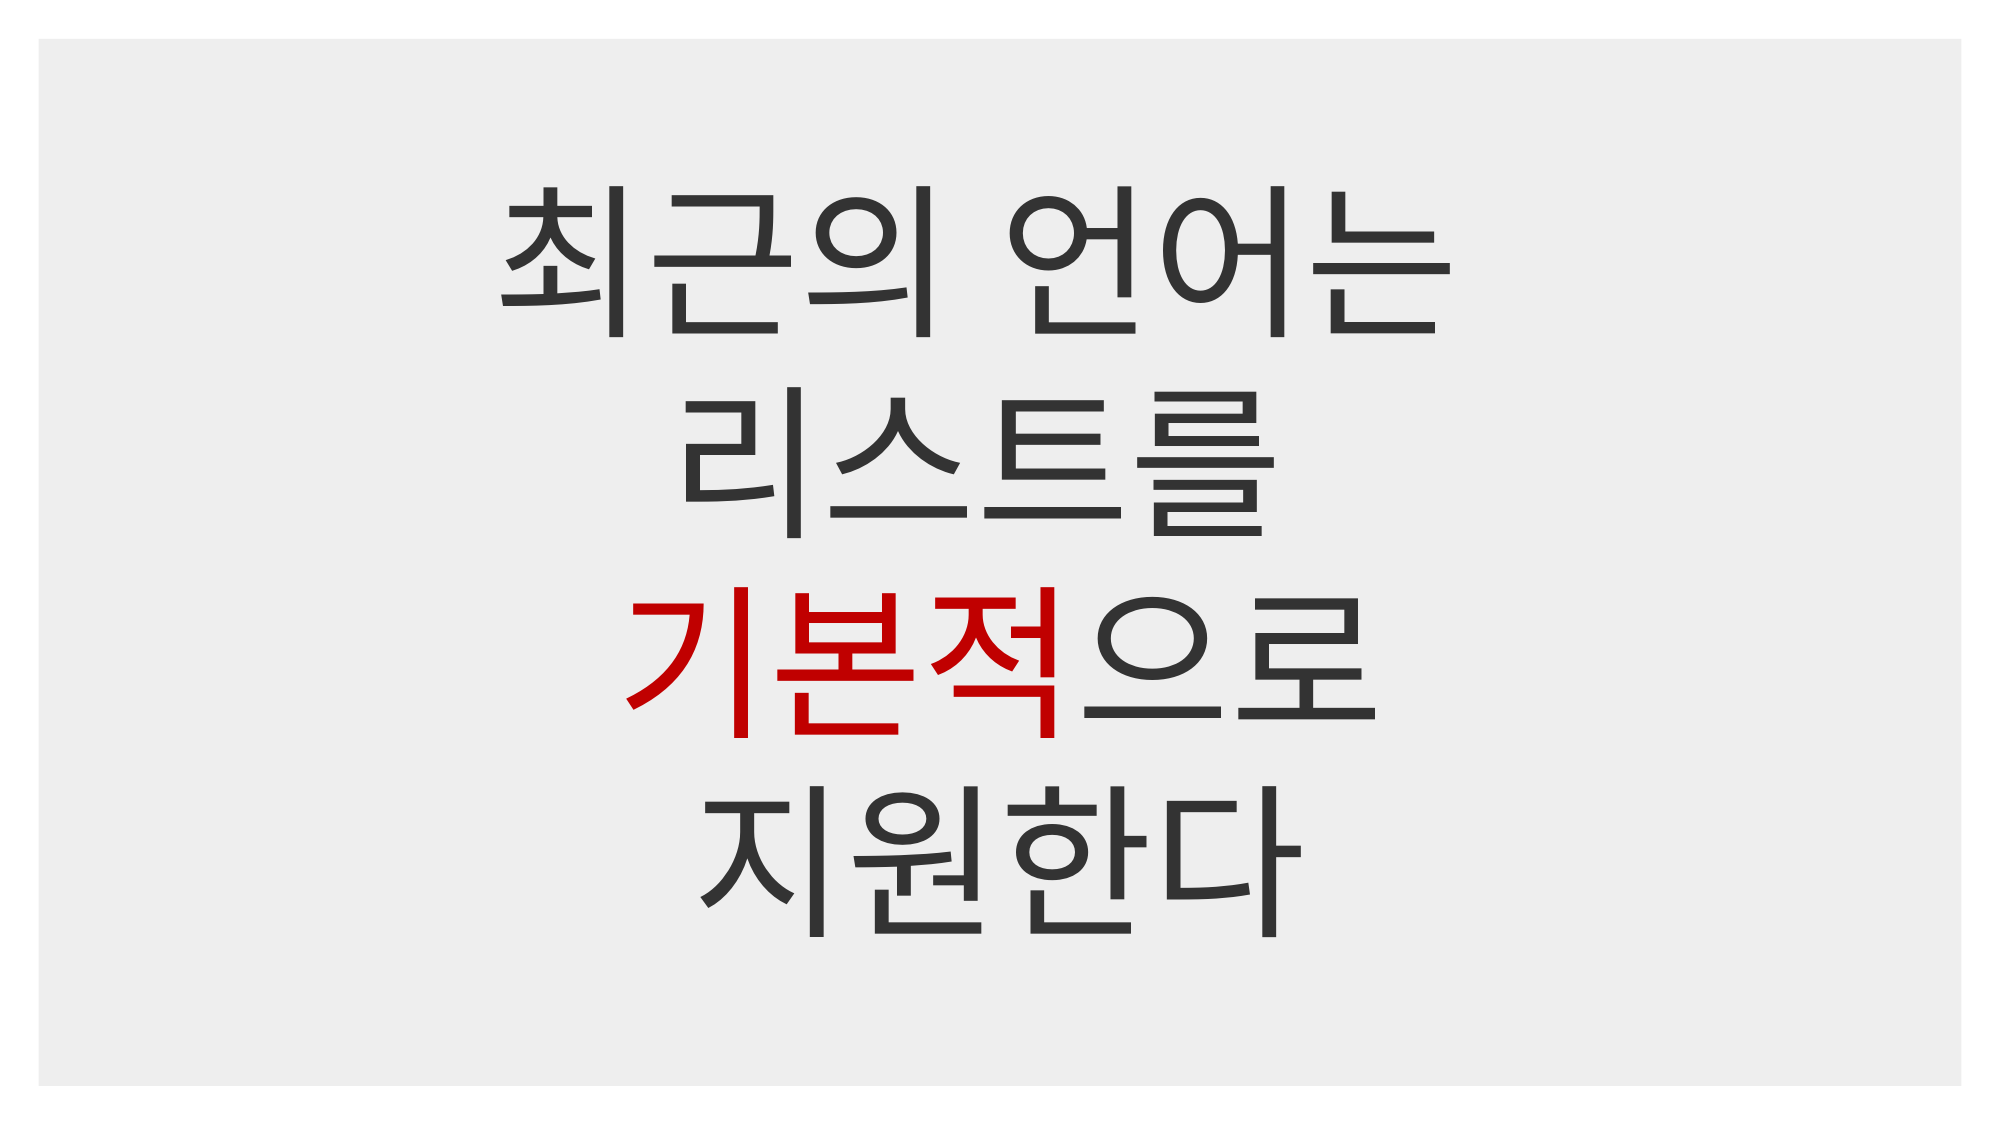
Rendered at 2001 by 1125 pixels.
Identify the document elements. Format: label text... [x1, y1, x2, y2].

text_box 최근의 언어는 리스트를 기본적으로 지원한다 [64, 150, 1936, 966]
